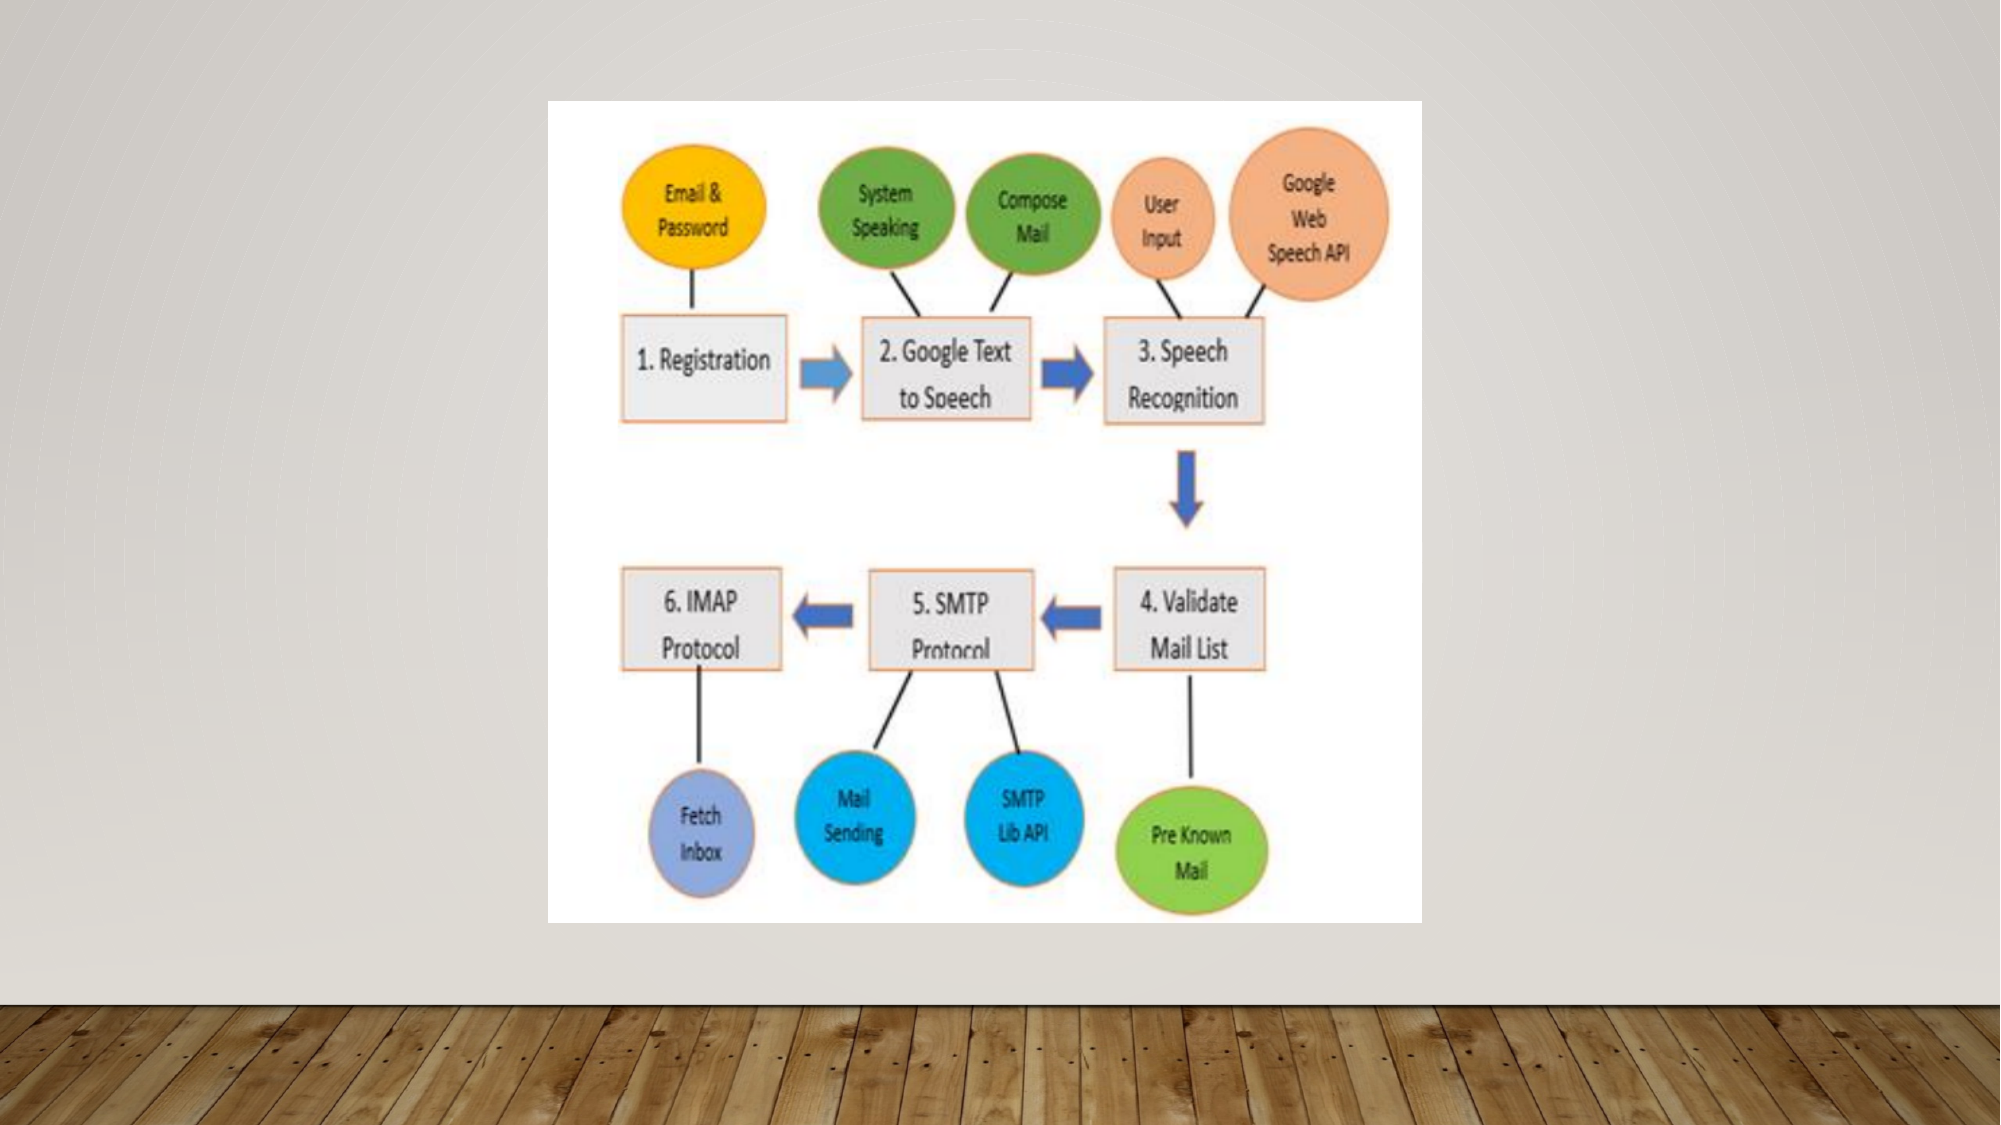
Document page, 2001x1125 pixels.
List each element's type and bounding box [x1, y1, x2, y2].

list [548, 101, 1422, 924]
picture [0, 1005, 2000, 1125]
